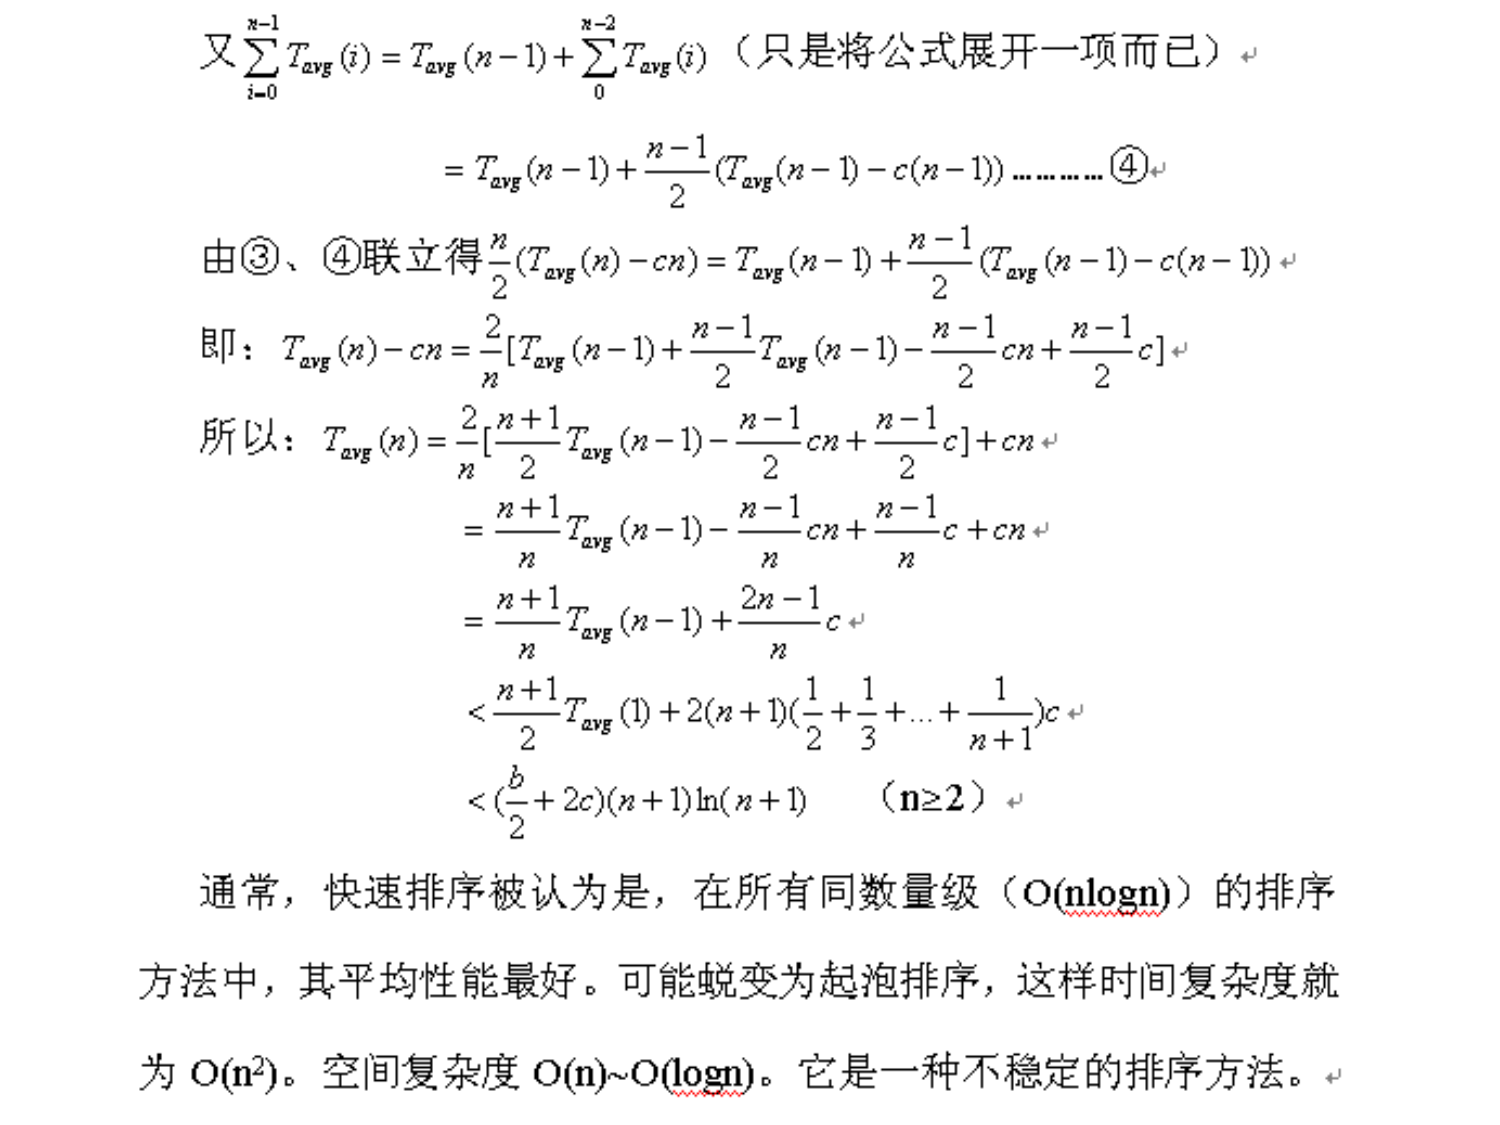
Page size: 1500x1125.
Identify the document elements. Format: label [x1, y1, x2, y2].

picture [123, 0, 1377, 1125]
